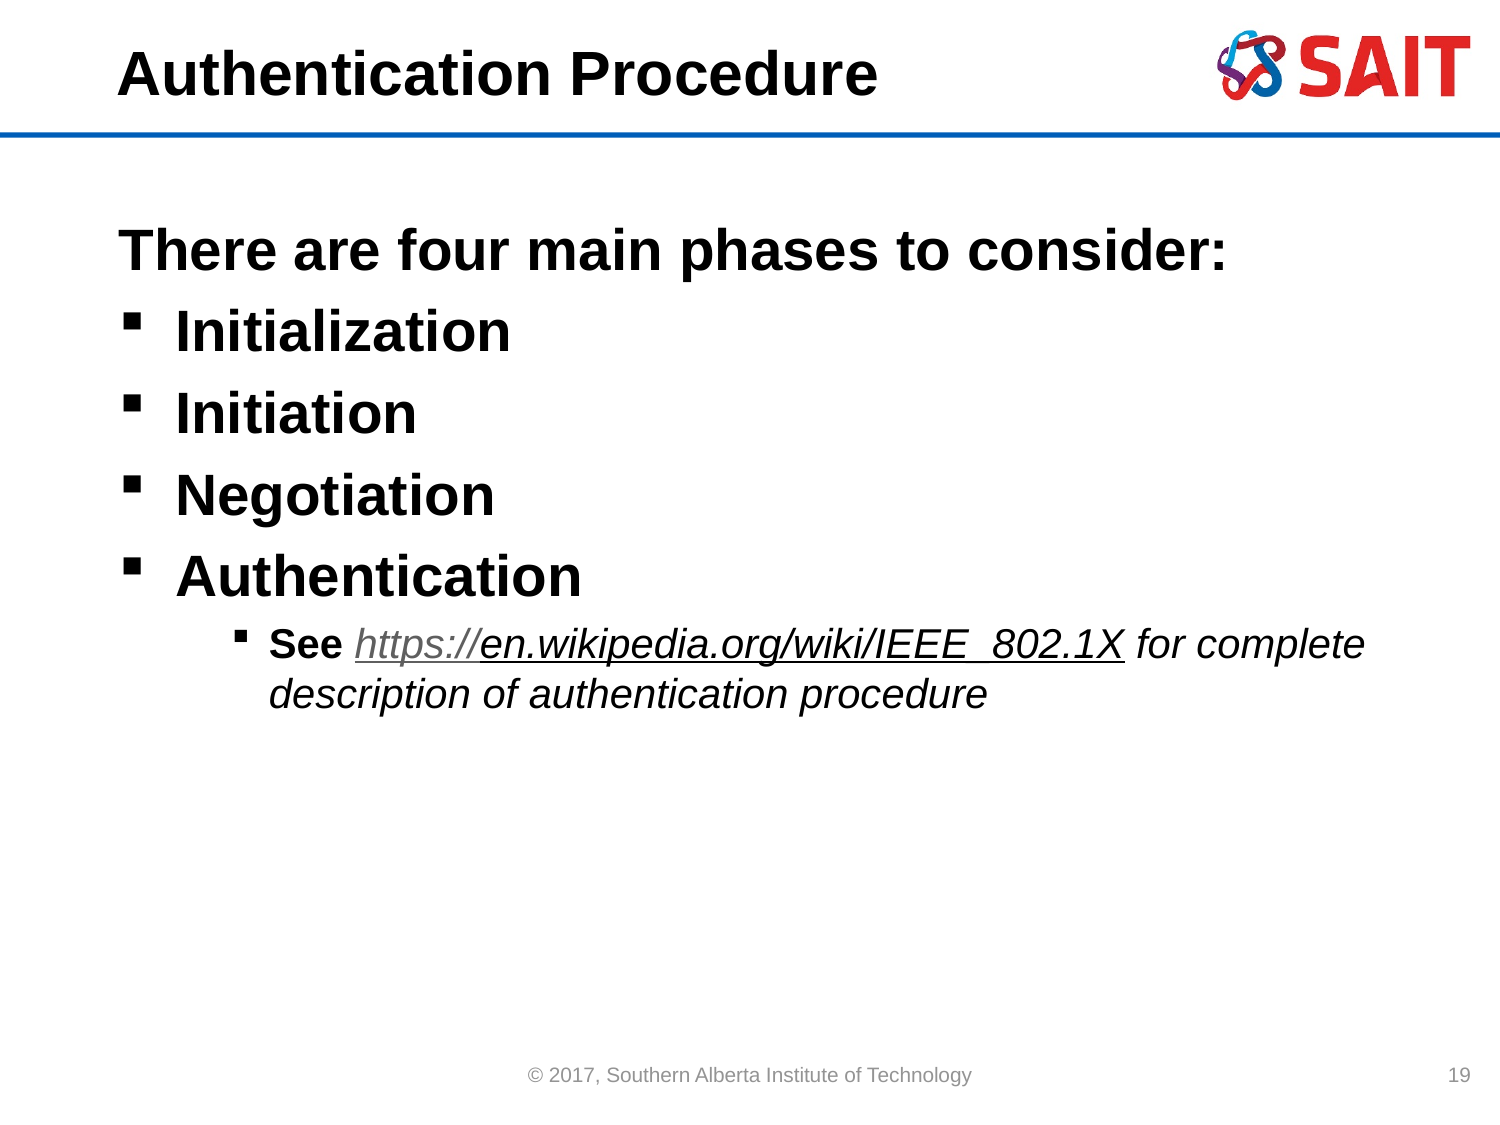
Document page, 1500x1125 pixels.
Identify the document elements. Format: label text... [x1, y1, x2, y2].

title Authentication Procedure [101, 25, 1200, 129]
list There are four main phases to consider: Initialization Initiation Negotiation Authentication See https://en.wikipedia.org/wiki/IEEE_802.1X for complete description of authentication procedure [104, 204, 1391, 1020]
picture [1187, 0, 1500, 130]
